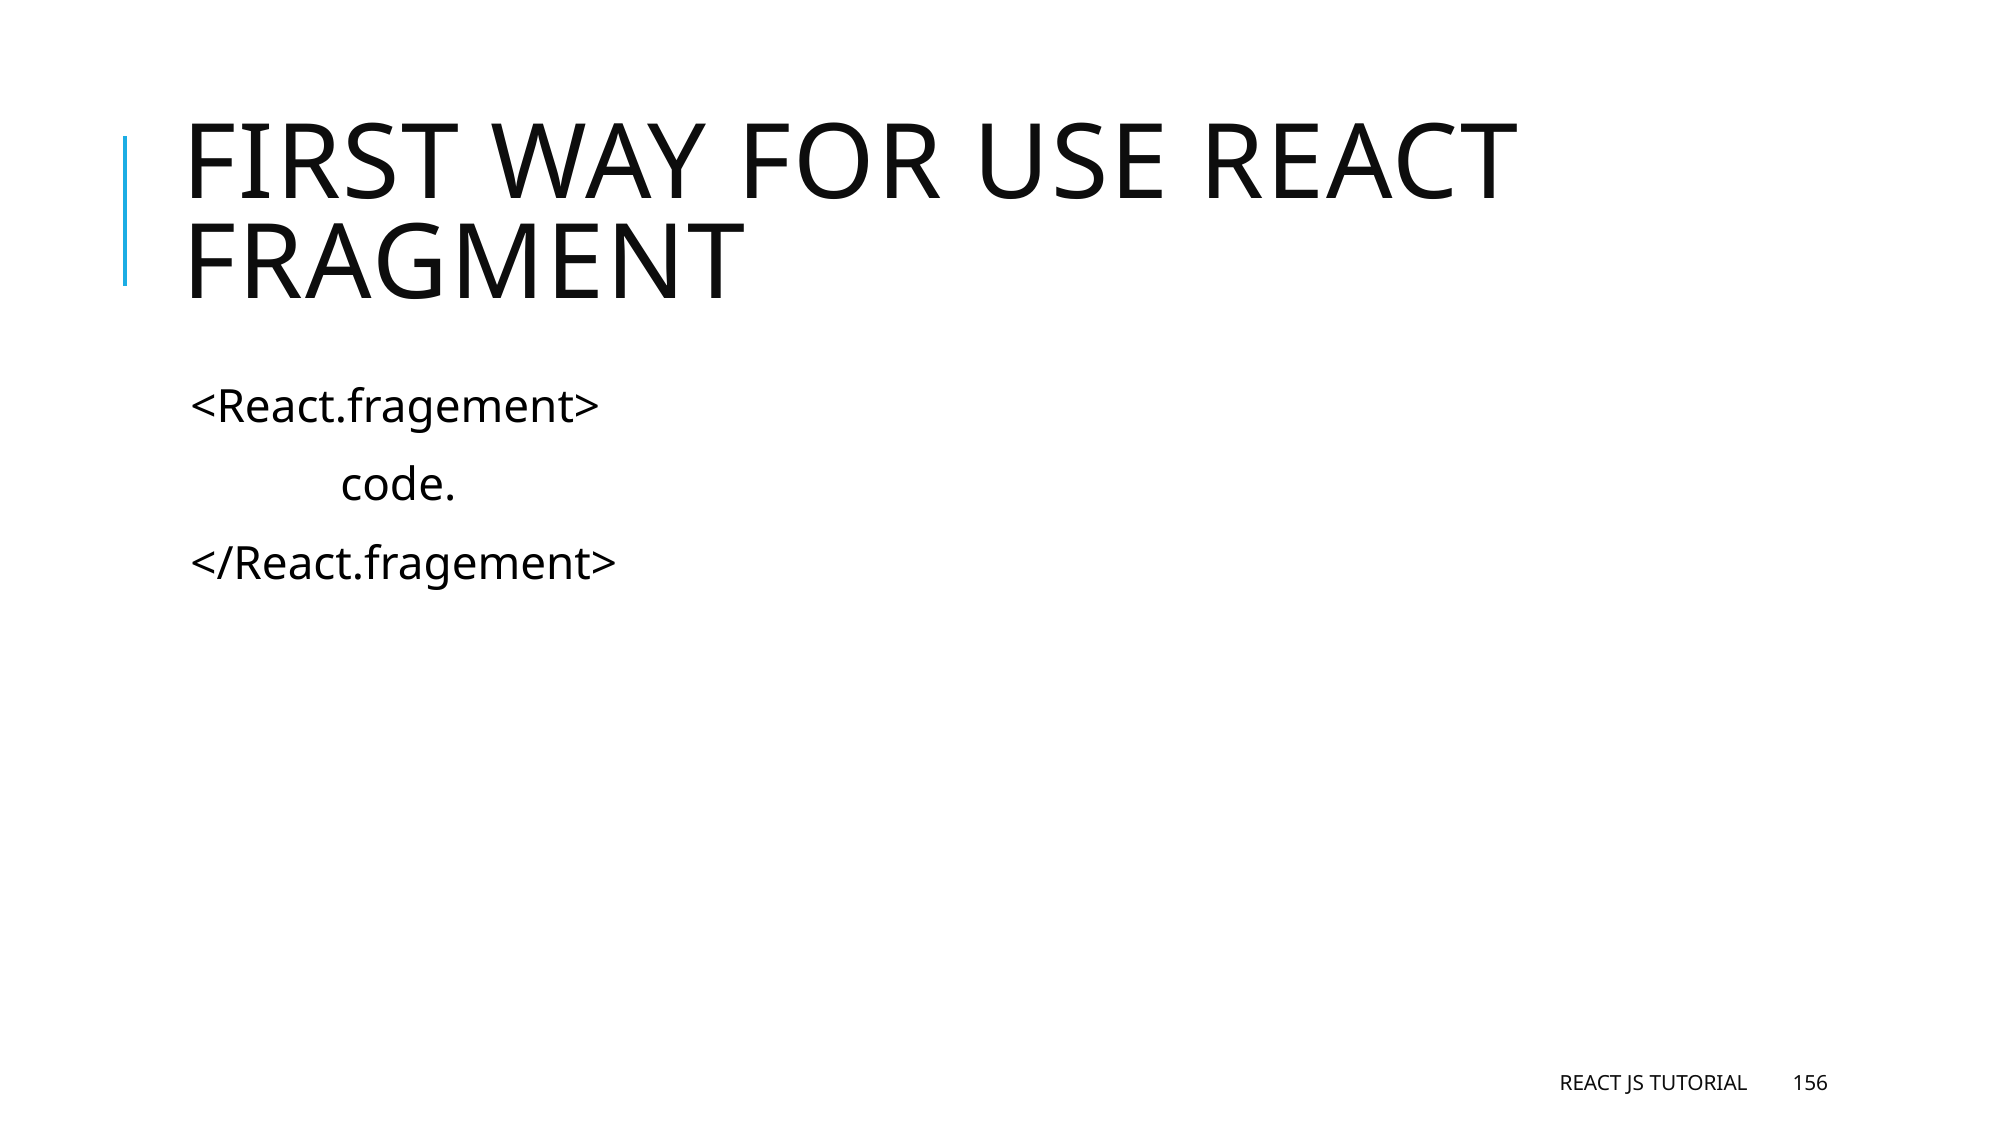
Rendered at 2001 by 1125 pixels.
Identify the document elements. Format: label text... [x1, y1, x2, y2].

slide_number 156 [1777, 1061, 1938, 1107]
list <React.fragement> code. </React.fragement> [168, 375, 1763, 1035]
footer React JS Tutorial [794, 1061, 1763, 1107]
title First way for use react fragment [168, 96, 1763, 342]
